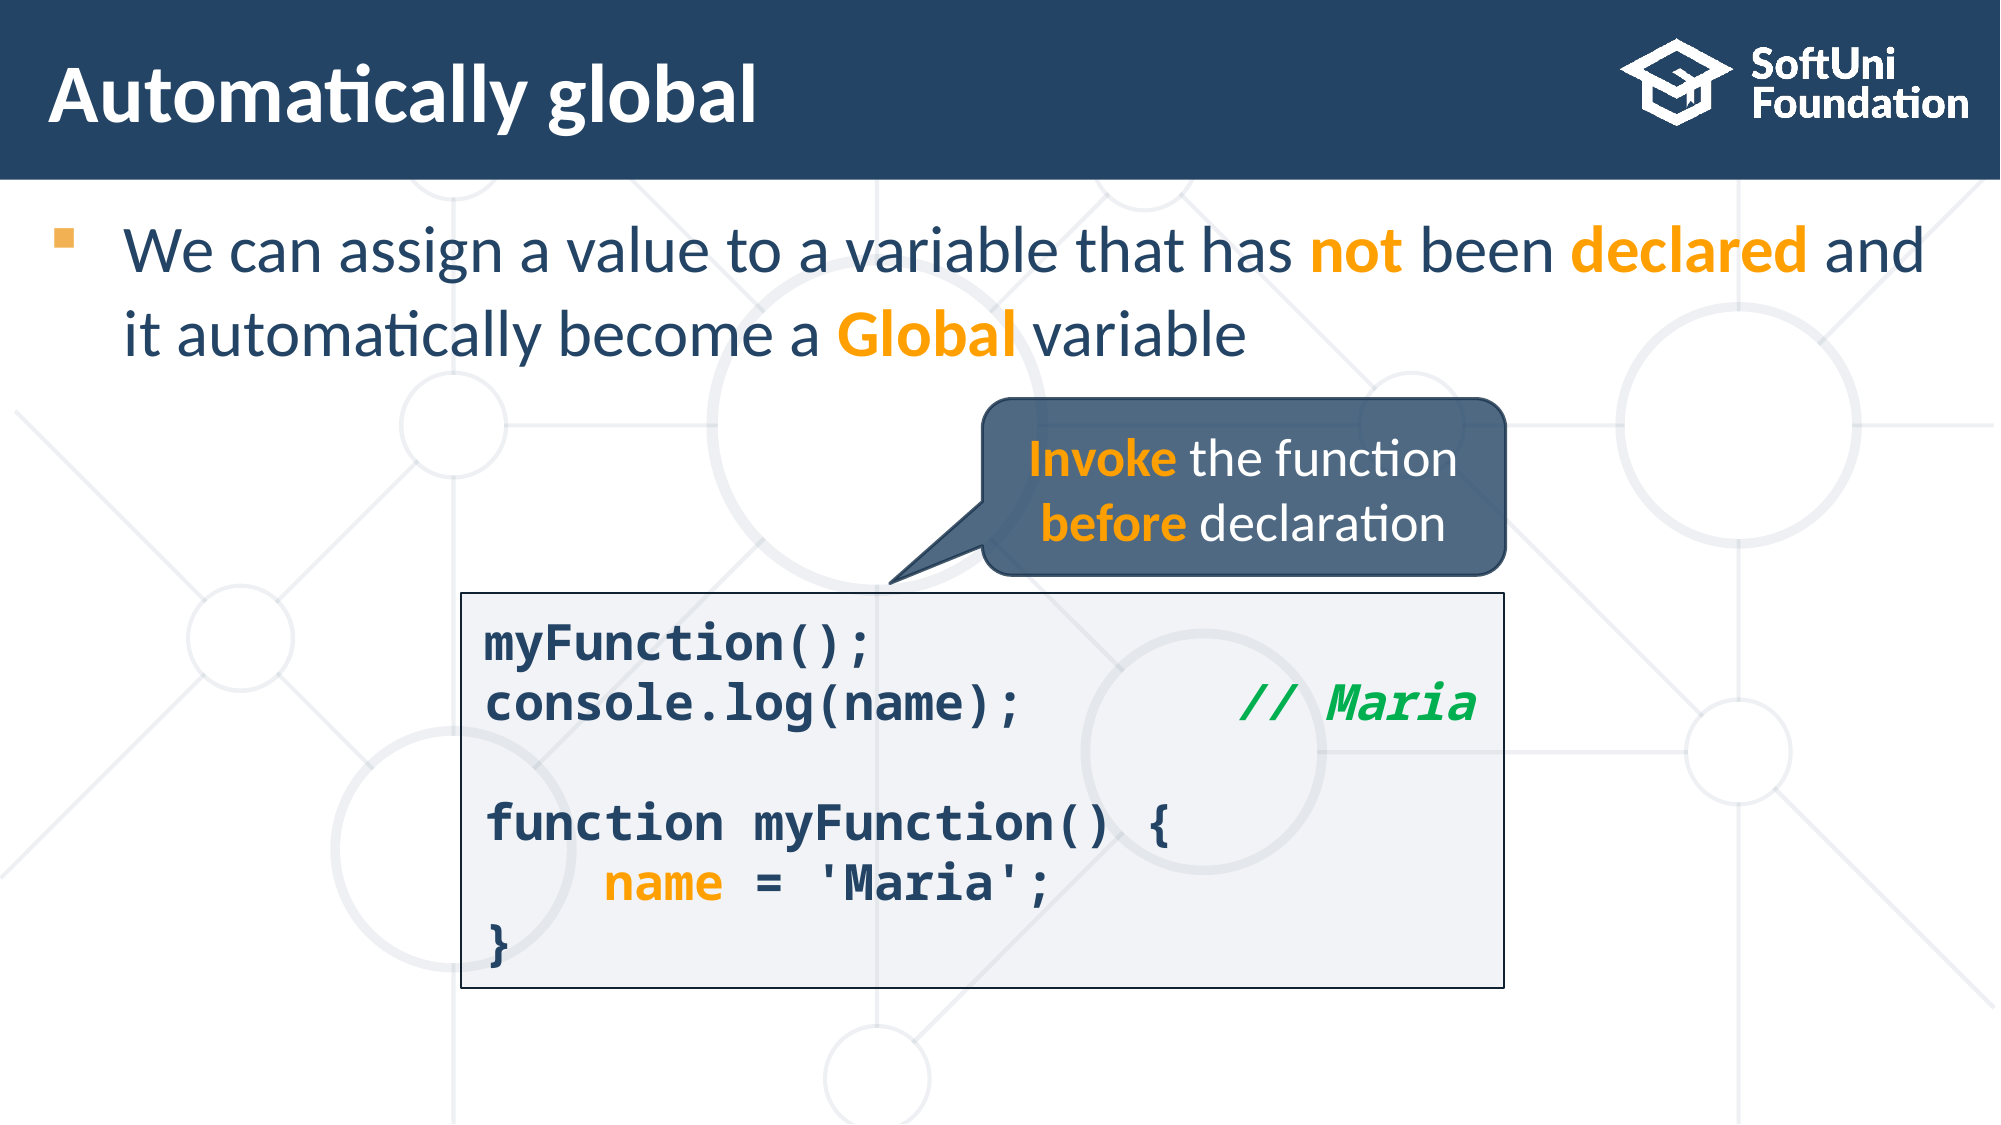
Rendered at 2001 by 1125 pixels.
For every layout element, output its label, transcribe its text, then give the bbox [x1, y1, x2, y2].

title Automatically global [31, 16, 1591, 162]
picture [1619, 38, 1968, 126]
text_box myFunction(); console.log(name); // Maria function myFunction() { name = 'Maria'; } [460, 592, 1504, 988]
list We can assign a value to a variable that has not been declared and it automatically become a Global variable [31, 196, 1970, 1050]
text_box Invoke the function before declaration [889, 398, 1506, 584]
